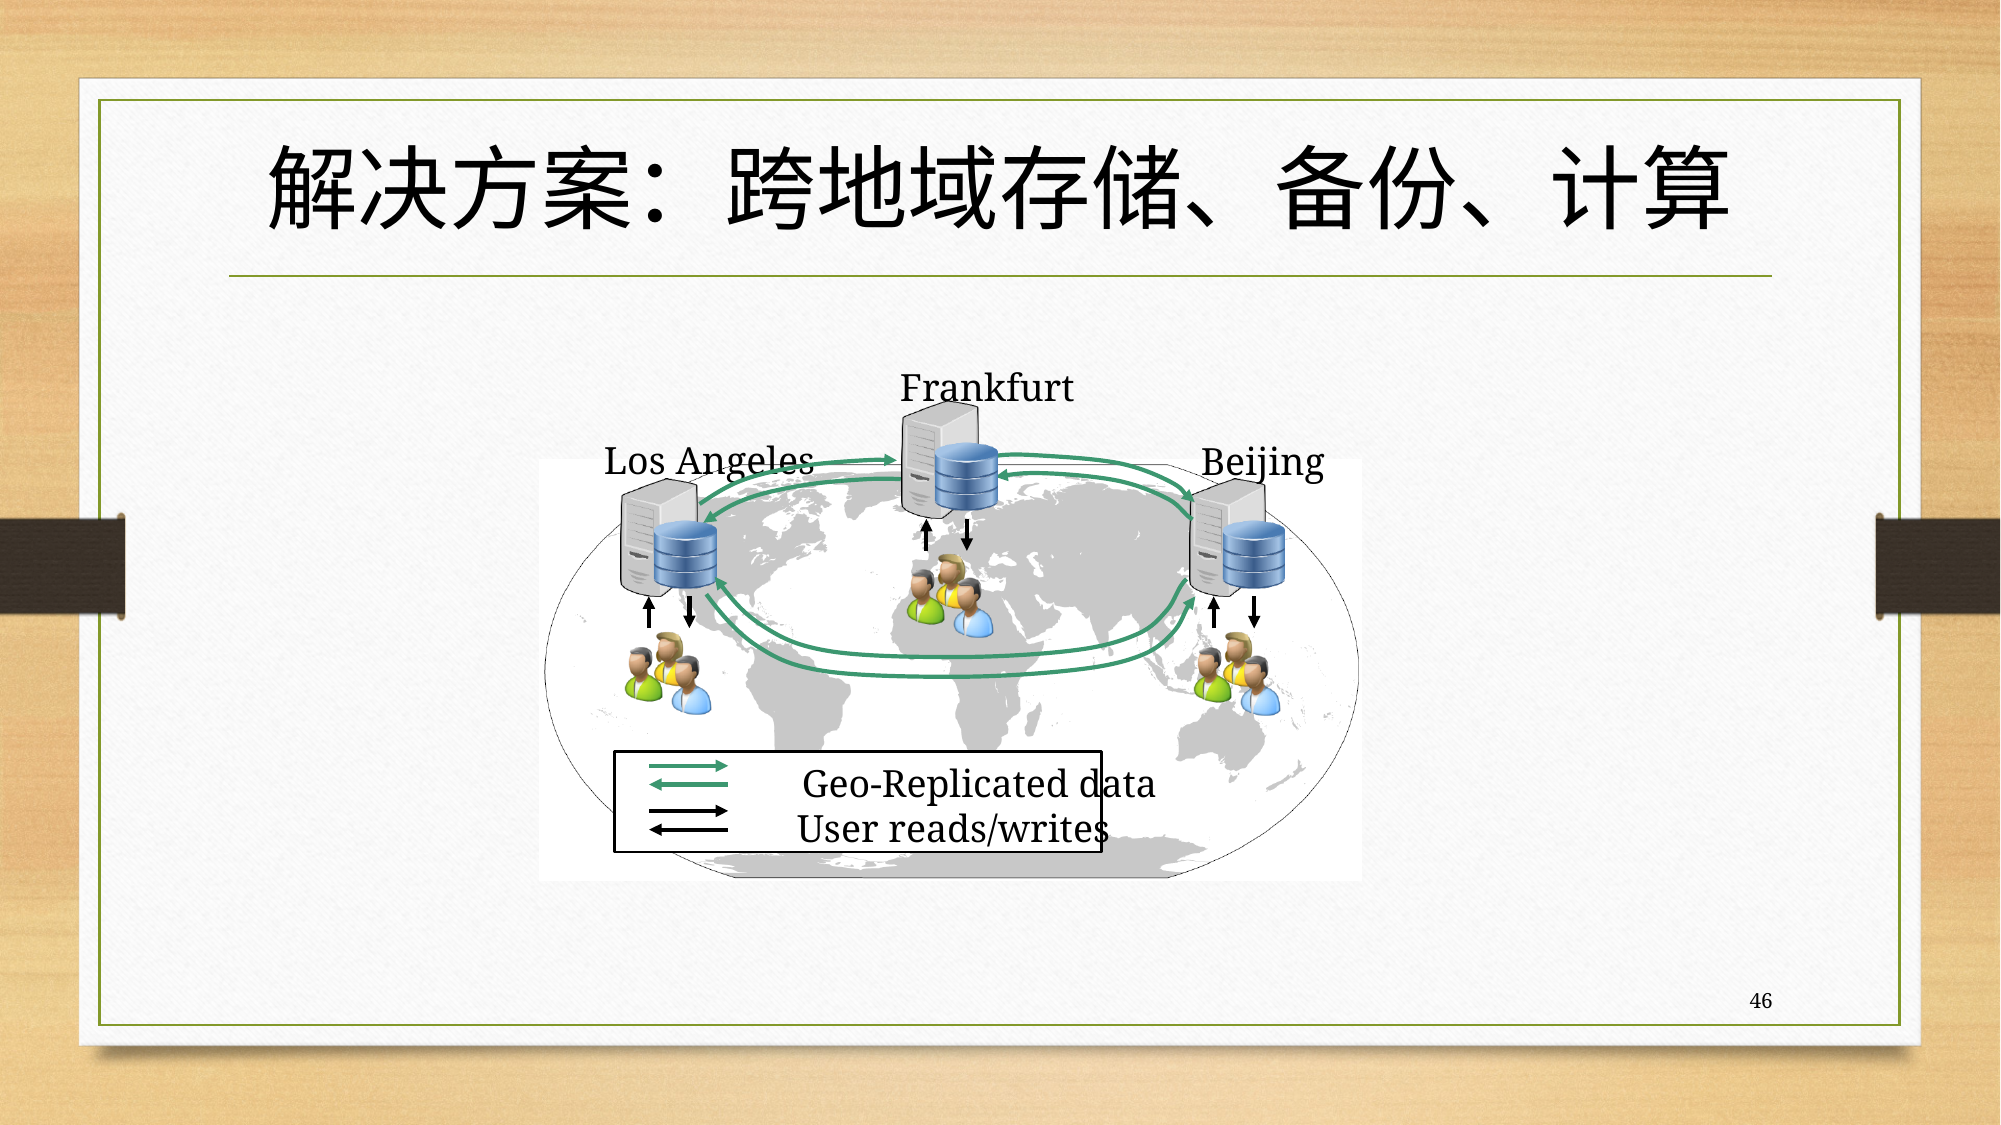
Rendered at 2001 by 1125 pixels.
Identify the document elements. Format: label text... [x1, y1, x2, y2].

text_box [851, 453, 895, 459]
text_box Beijing [1186, 430, 1398, 491]
text_box Los Angeles [589, 429, 867, 459]
picture [0, 0, 2001, 1125]
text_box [614, 751, 1199, 859]
text_box [998, 452, 1107, 459]
title 解决方案：跨地域存储、备份、计算 [212, 107, 1788, 264]
text_box Frankfurt [884, 356, 1098, 417]
slide_number 46 [1698, 979, 1788, 1025]
